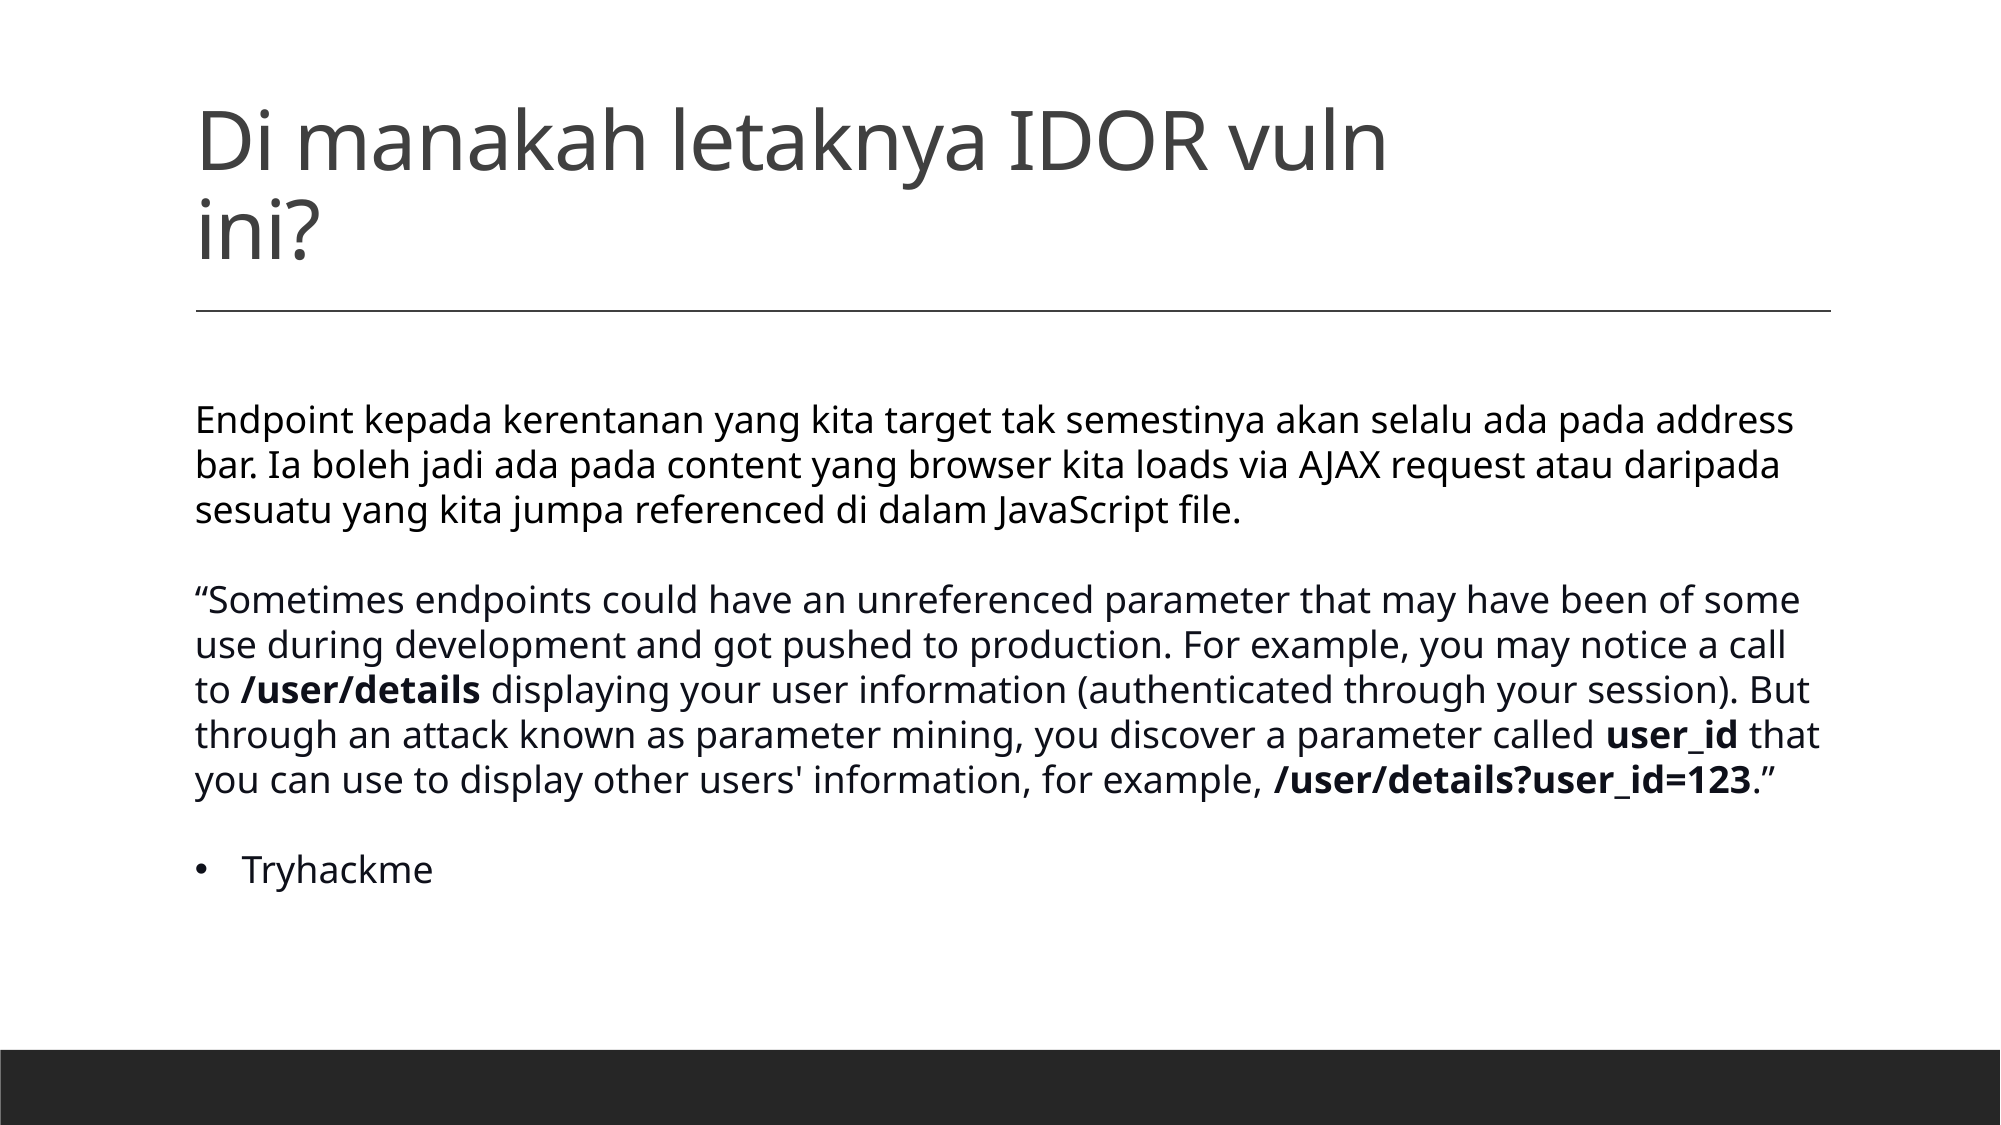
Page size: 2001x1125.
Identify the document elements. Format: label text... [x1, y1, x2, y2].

text_box Endpoint kepada kerentanan yang kita target tak semestinya akan selalu ada pada address bar. Ia boleh jadi ada pada content yang browser kita loads via AJAX request atau daripada sesuatu yang kita jumpa referenced di dalam JavaScript file. “Sometimes endpoints could have an unreferenced parameter that may have been of some use during development and got pushed to production. For example, you may notice a call to /user/details displaying your user information (authenticated through your session). But through an attack known as parameter mining, you discover a parameter called user_id that you can use to display other users' information, for example, /user/details?user_id=123.” Tryhackme [179, 388, 1837, 899]
title Di manakah letaknya IDOR vuln ini? [180, 91, 1490, 285]
